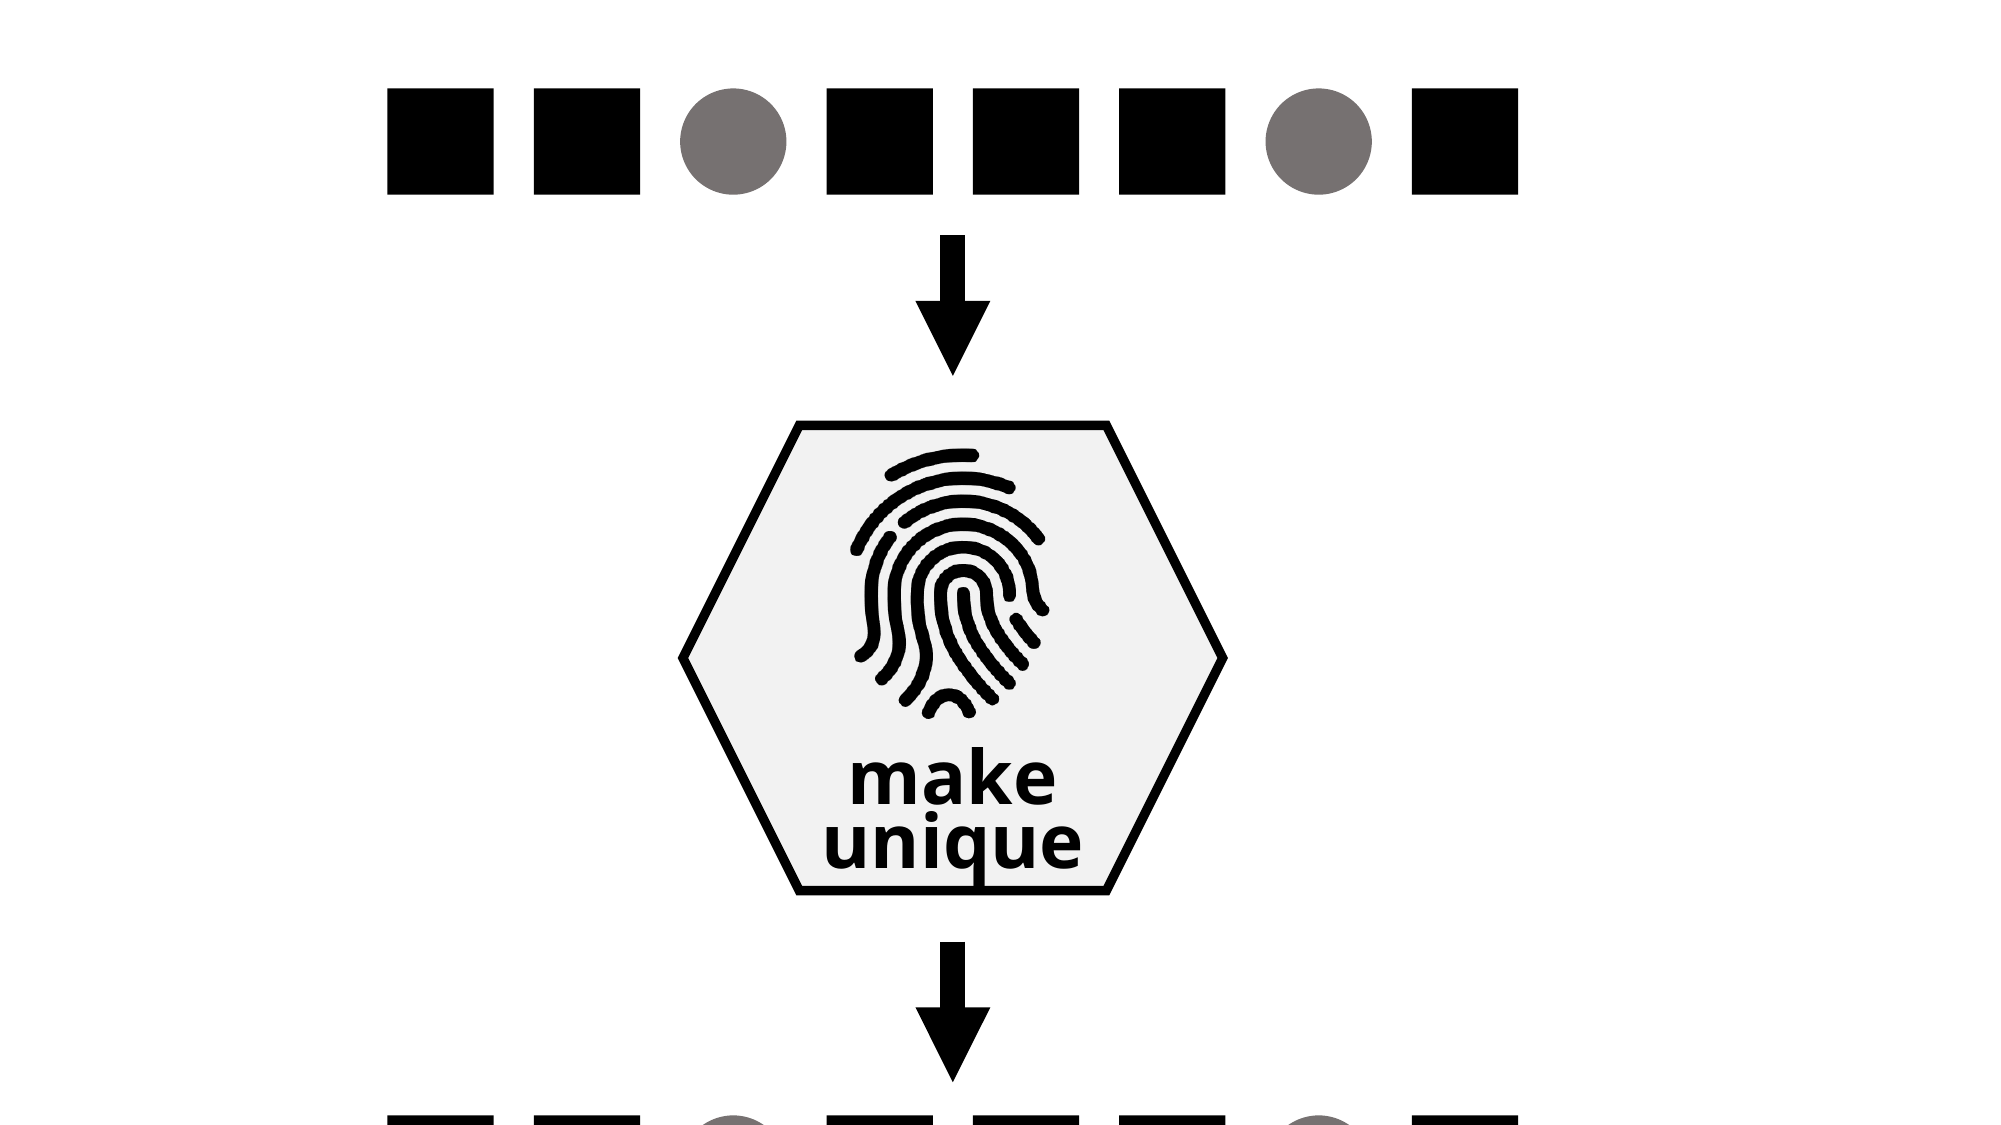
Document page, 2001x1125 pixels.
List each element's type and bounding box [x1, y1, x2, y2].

text_box [387, 88, 1519, 1125]
